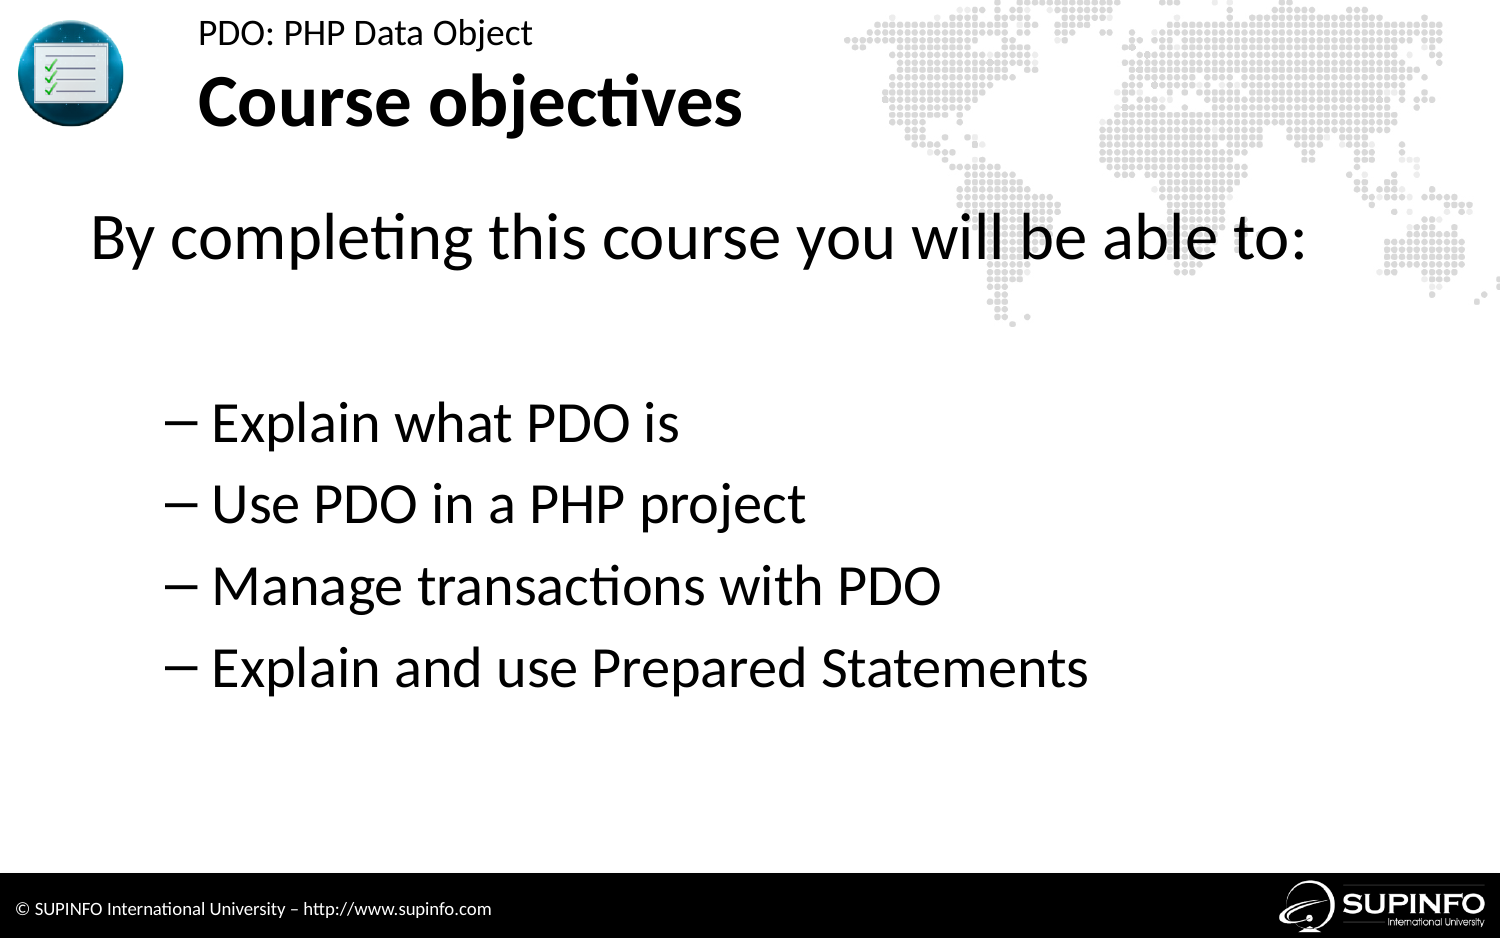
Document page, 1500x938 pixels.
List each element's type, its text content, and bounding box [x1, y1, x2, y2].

picture [1269, 870, 1494, 938]
picture [844, 0, 1500, 327]
list By completing this course you will be able to: Explain what PDO is Use PDO in a PHP project Manage transactions with PDO Explain and use Prepared Statements [75, 185, 1459, 880]
picture [17, 19, 125, 127]
list PDO: PHP Data Object [183, 0, 1459, 56]
title Course objectives [183, 56, 1459, 138]
